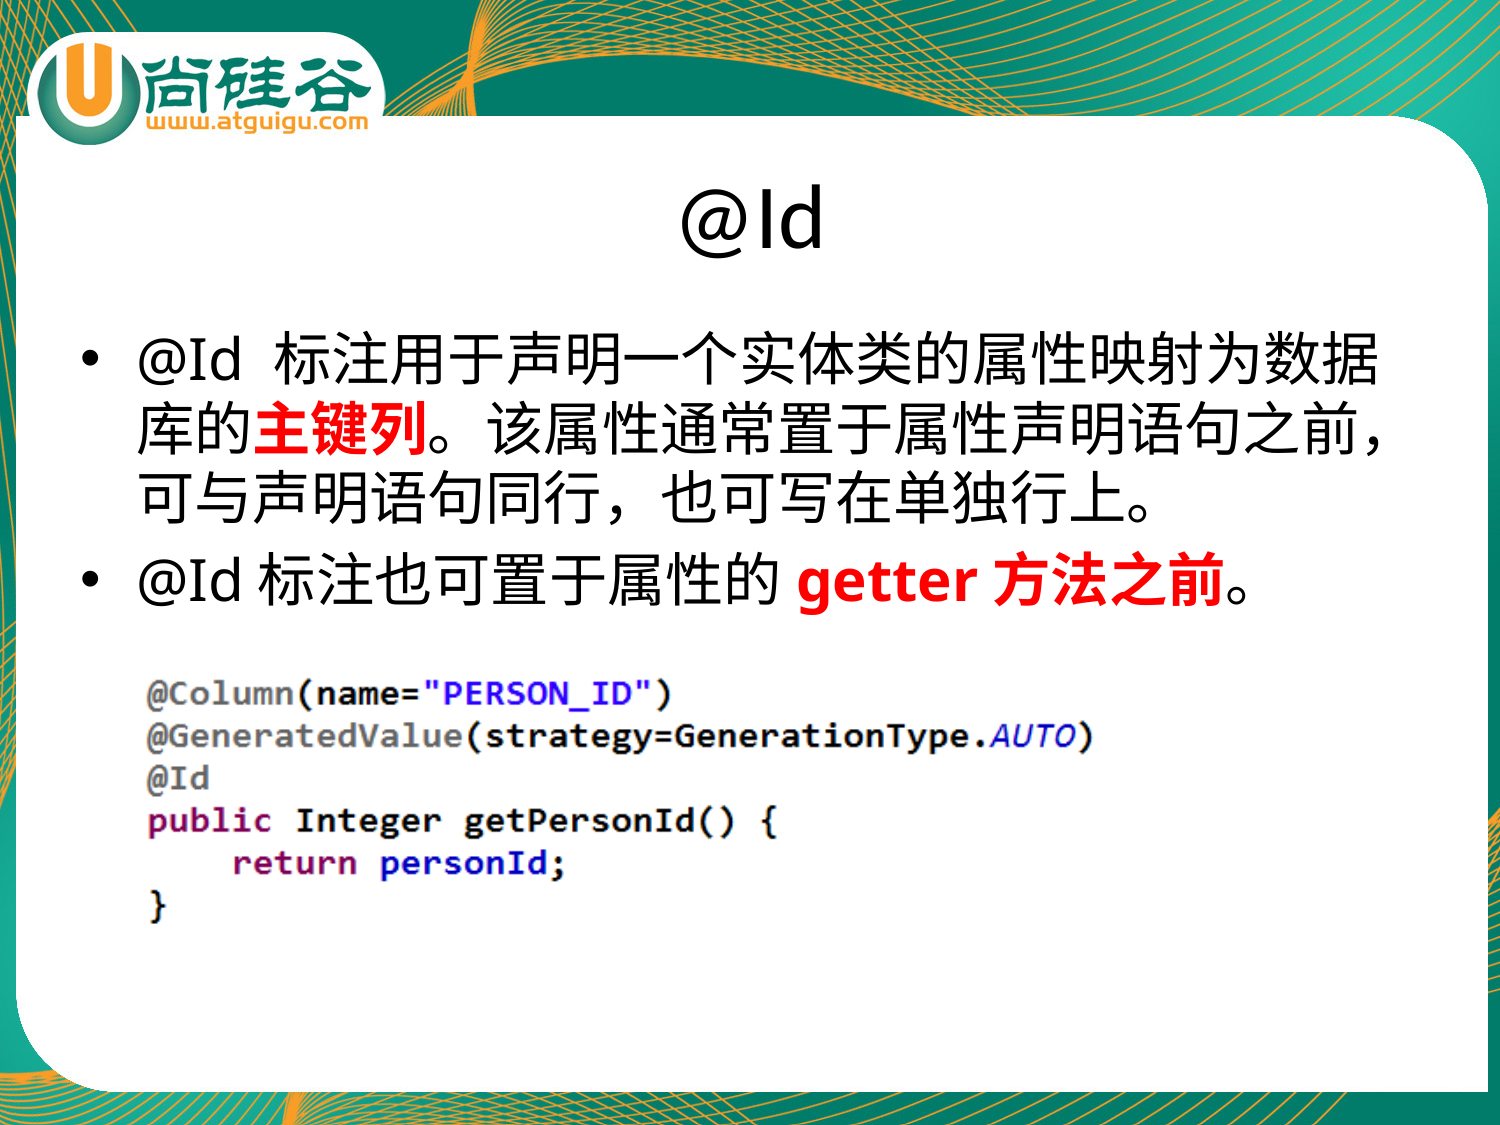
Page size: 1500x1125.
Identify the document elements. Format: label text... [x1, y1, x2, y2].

title @Id [75, 117, 1425, 306]
list @Id 标注用于声明一个实体类的属性映射为数据库的主键列。该属性通常置于属性声明语句之前，可与声明语句同行，也可写在单独行上。 @Id标注也可置于属性的getter方法之前。 [64, 314, 1436, 657]
picture [0, 0, 1500, 1125]
